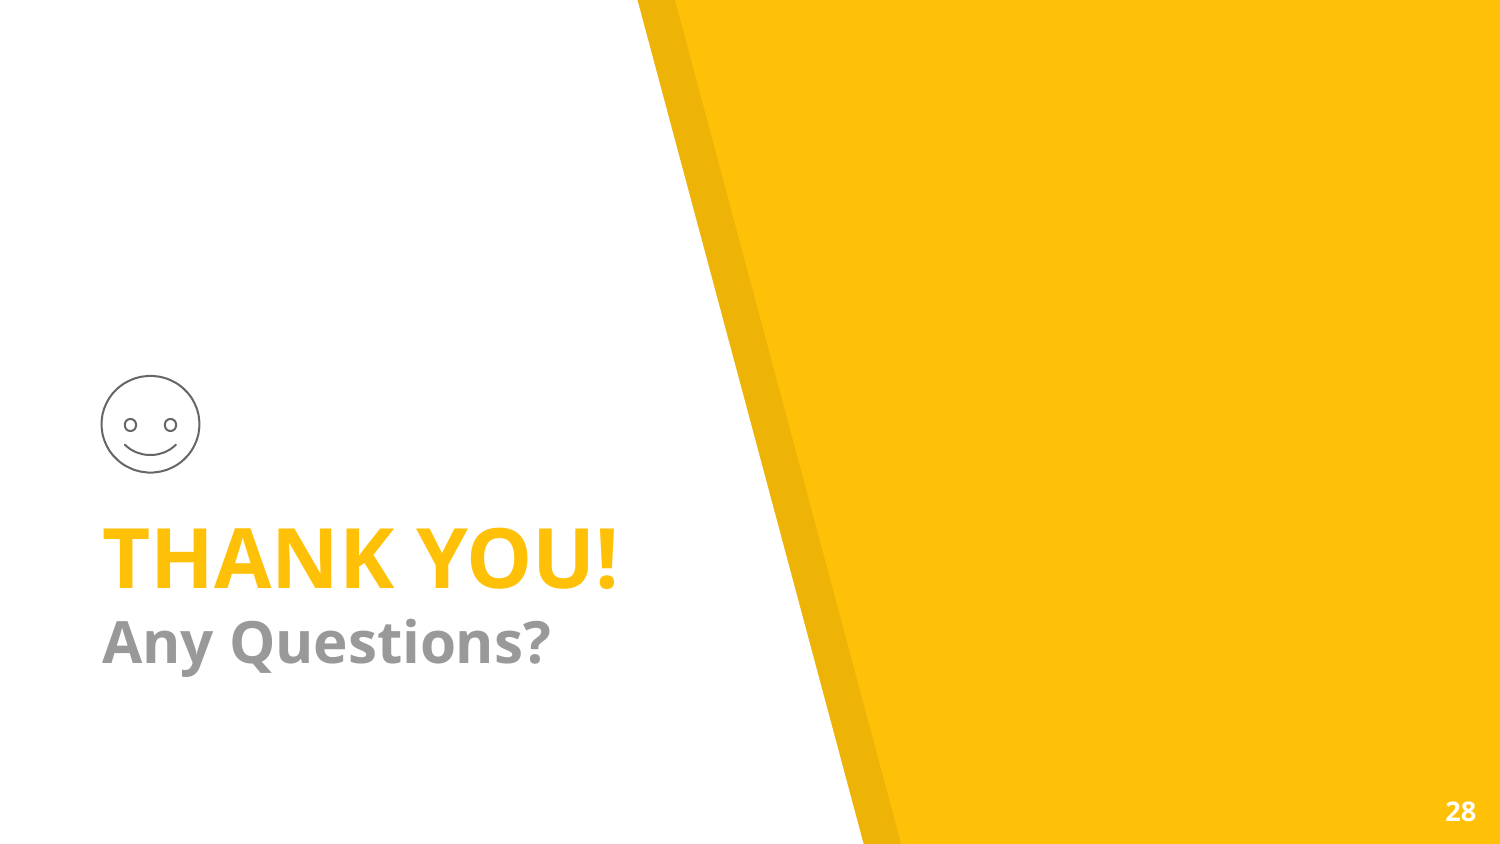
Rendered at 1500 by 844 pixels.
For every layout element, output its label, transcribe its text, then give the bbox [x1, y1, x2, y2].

slide_number 28 [1401, 779, 1492, 844]
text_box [101, 375, 200, 473]
title THANK YOU! Any Questions? [87, 502, 704, 690]
